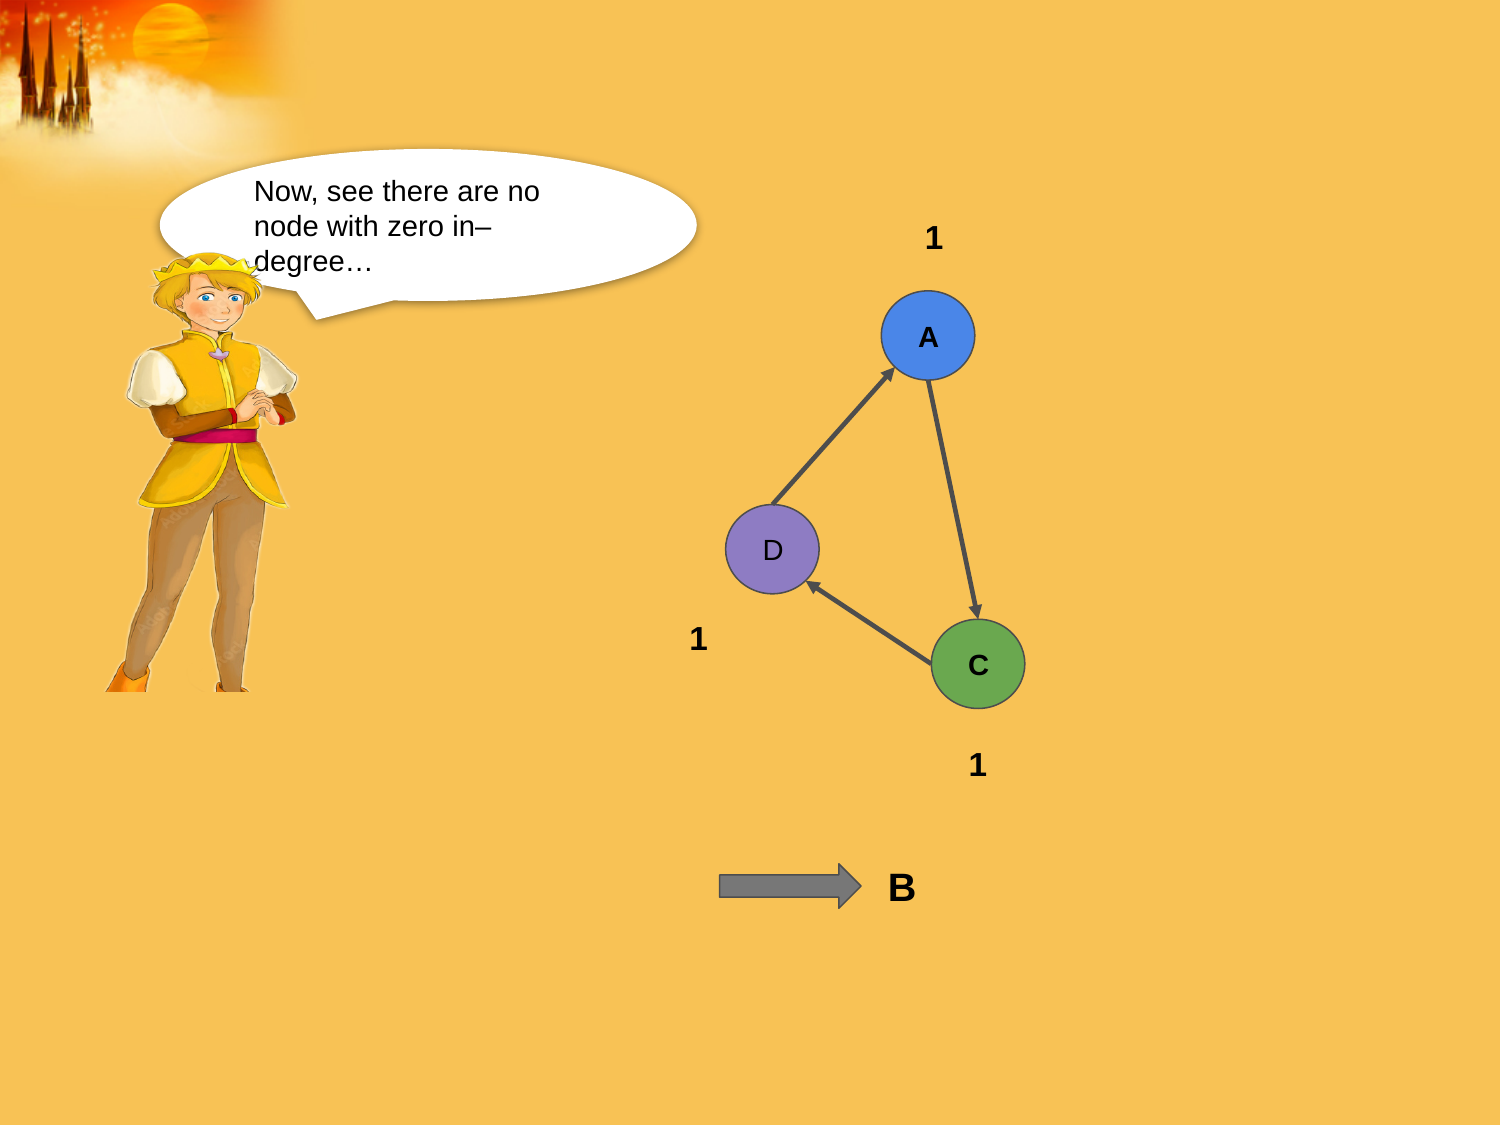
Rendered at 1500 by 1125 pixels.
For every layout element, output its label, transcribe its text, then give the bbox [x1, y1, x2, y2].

text_box A [881, 290, 975, 380]
text_box D [725, 504, 820, 594]
text_box 1 [873, 200, 1015, 271]
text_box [805, 580, 932, 665]
text_box [719, 863, 862, 909]
text_box 1 [907, 727, 1049, 798]
text_box Now, see there are no node with zero in–degree… [160, 149, 697, 320]
picture [0, 0, 1500, 1125]
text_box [927, 379, 979, 620]
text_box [772, 366, 896, 505]
text_box B [872, 846, 1137, 925]
text_box 1 [637, 602, 779, 673]
text_box C [931, 619, 1025, 709]
